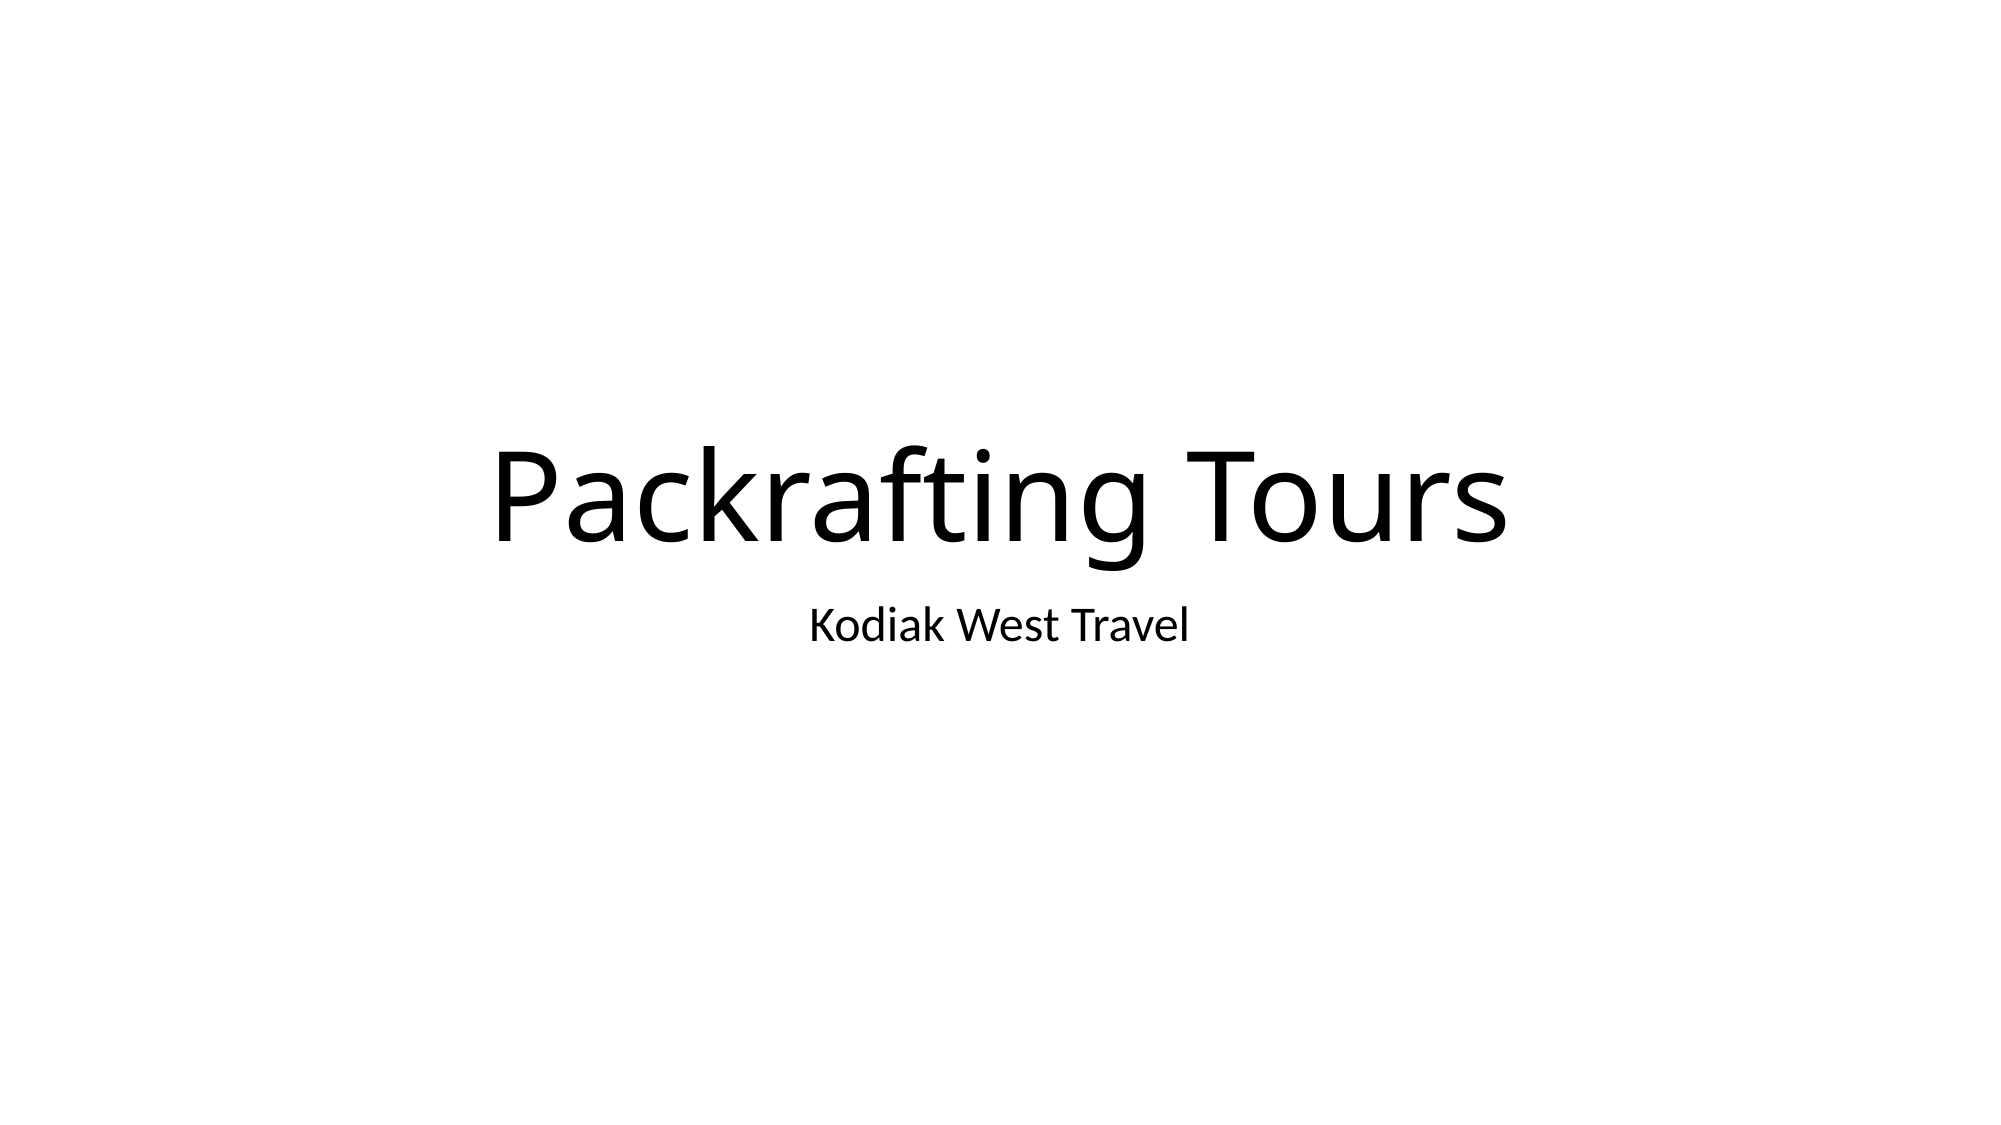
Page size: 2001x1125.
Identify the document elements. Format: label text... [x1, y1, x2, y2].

subtitle Kodiak West Travel [249, 590, 1750, 863]
title Packrafting Tours [249, 184, 1750, 576]
